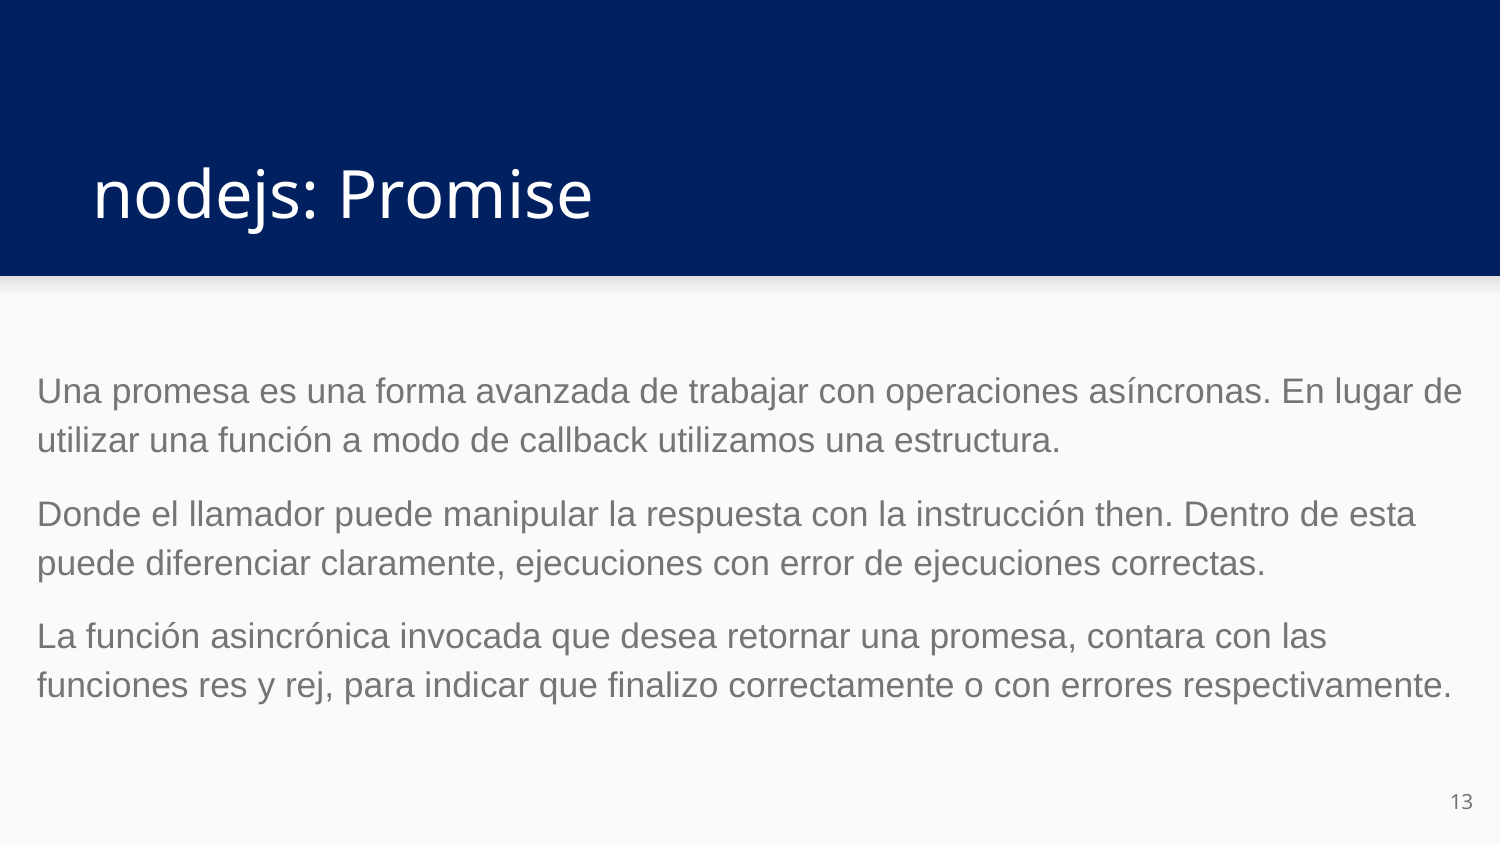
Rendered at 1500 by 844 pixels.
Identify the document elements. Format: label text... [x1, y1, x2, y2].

slide_number 13 [1398, 770, 1489, 835]
title nodejs: Promise [77, 121, 1427, 248]
list Una promesa es una forma avanzada de trabajar con operaciones asíncronas. En lugar de utilizar una función a modo de callback utilizamos una estructura. Donde el llamador puede manipular la respuesta con la instrucción then. Dentro de esta puede diferenciar claramente, ejecuciones con error de ejecuciones correctas. La función asincrónica invocada que desea retornar una promesa, contara con las funciones res y rej, para indicar que finalizo correctamente o con errores respectivamente. [21, 346, 1500, 829]
